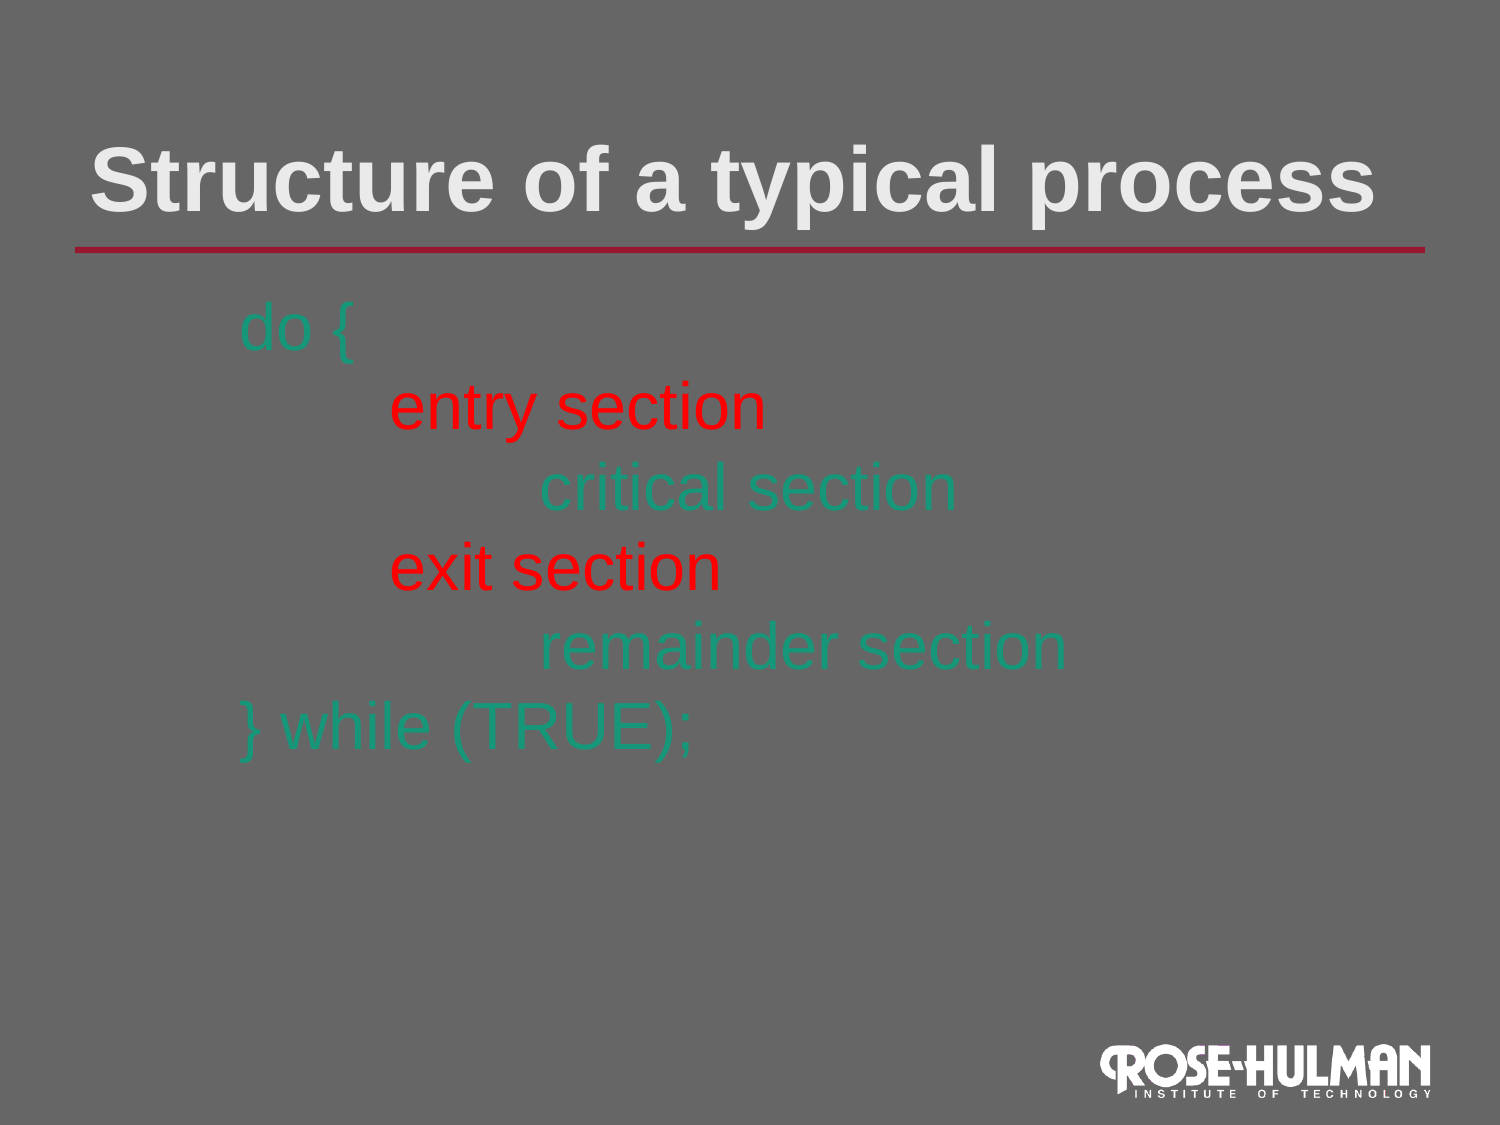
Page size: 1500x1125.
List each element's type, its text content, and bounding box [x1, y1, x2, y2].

text_box do { entry section critical section exit section remainder section } while (TRUE); [75, 275, 1425, 1000]
text_box Structure of a typical process [75, 49, 1425, 237]
picture [1100, 1044, 1431, 1098]
